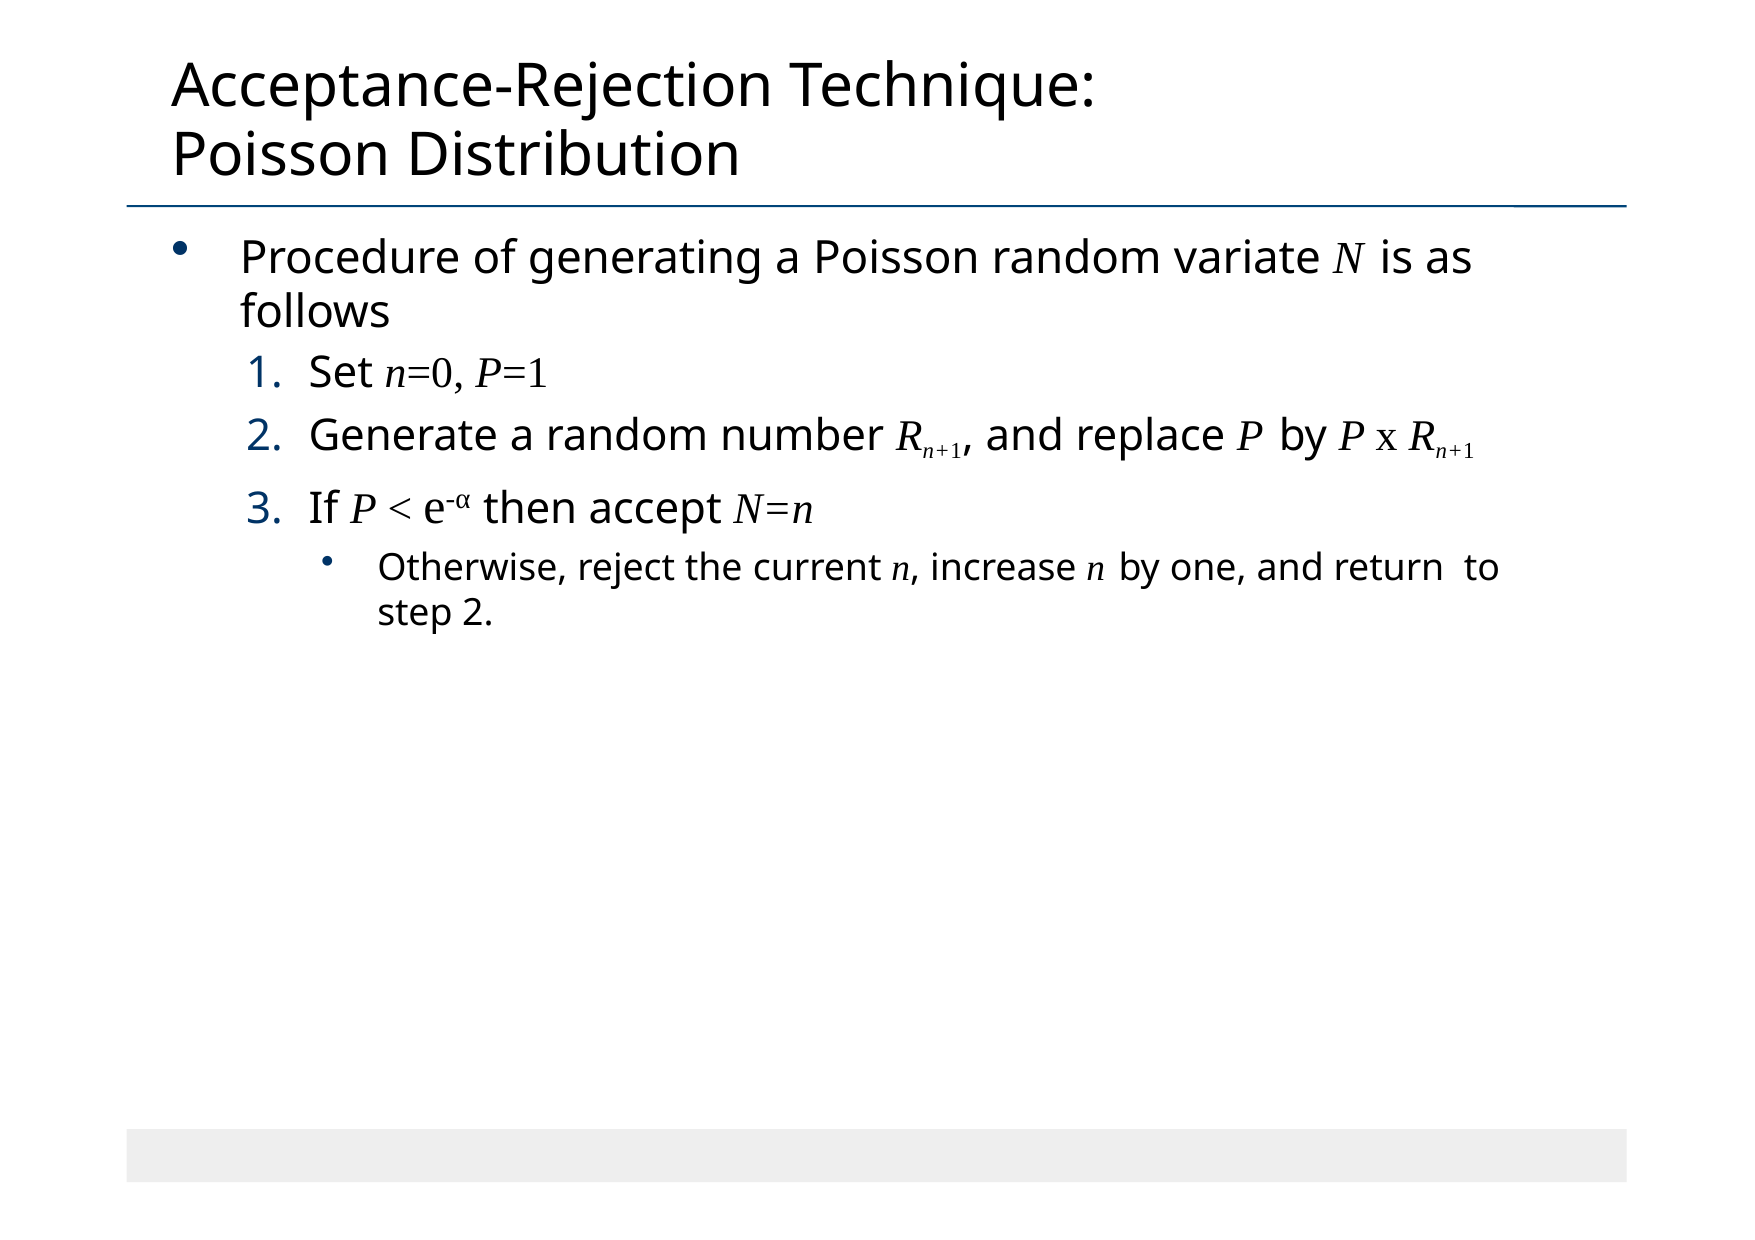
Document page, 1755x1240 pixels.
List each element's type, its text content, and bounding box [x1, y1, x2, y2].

title Acceptance-Rejection Technique: Poisson Distribution [169, 44, 1150, 223]
text_box Procedure of generating a Poisson random variate N is as follows Set n=0, P=1 Generate a random number Rn+1, and replace P by P x Rn+1 If P < e-α then accept N=n Otherwise, reject the current n, increase n by one, and return to step 2. [167, 223, 1567, 634]
